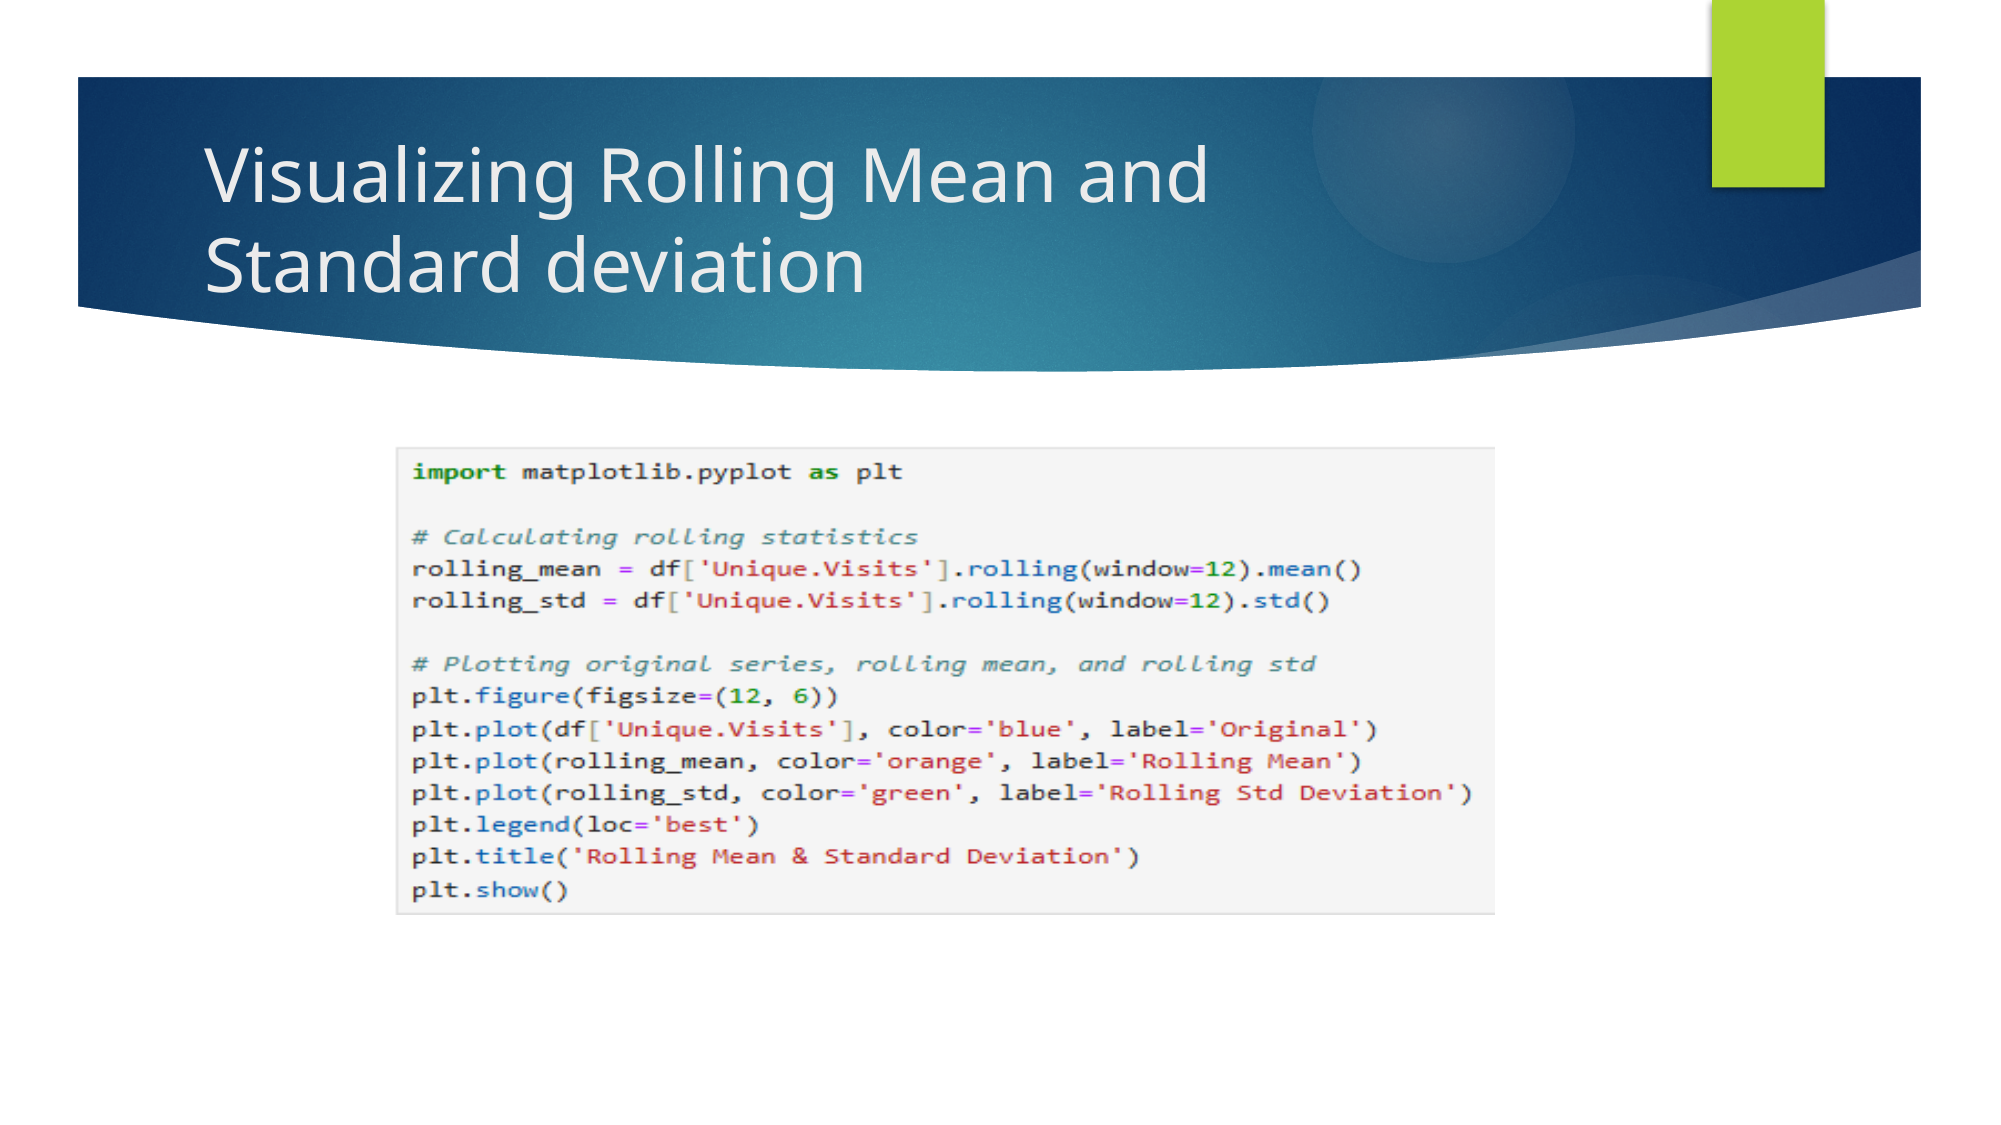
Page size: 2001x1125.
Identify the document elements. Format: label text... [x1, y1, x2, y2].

picture [380, 444, 1495, 915]
title Visualizing Rolling Mean and Standard deviation [189, 159, 1561, 276]
